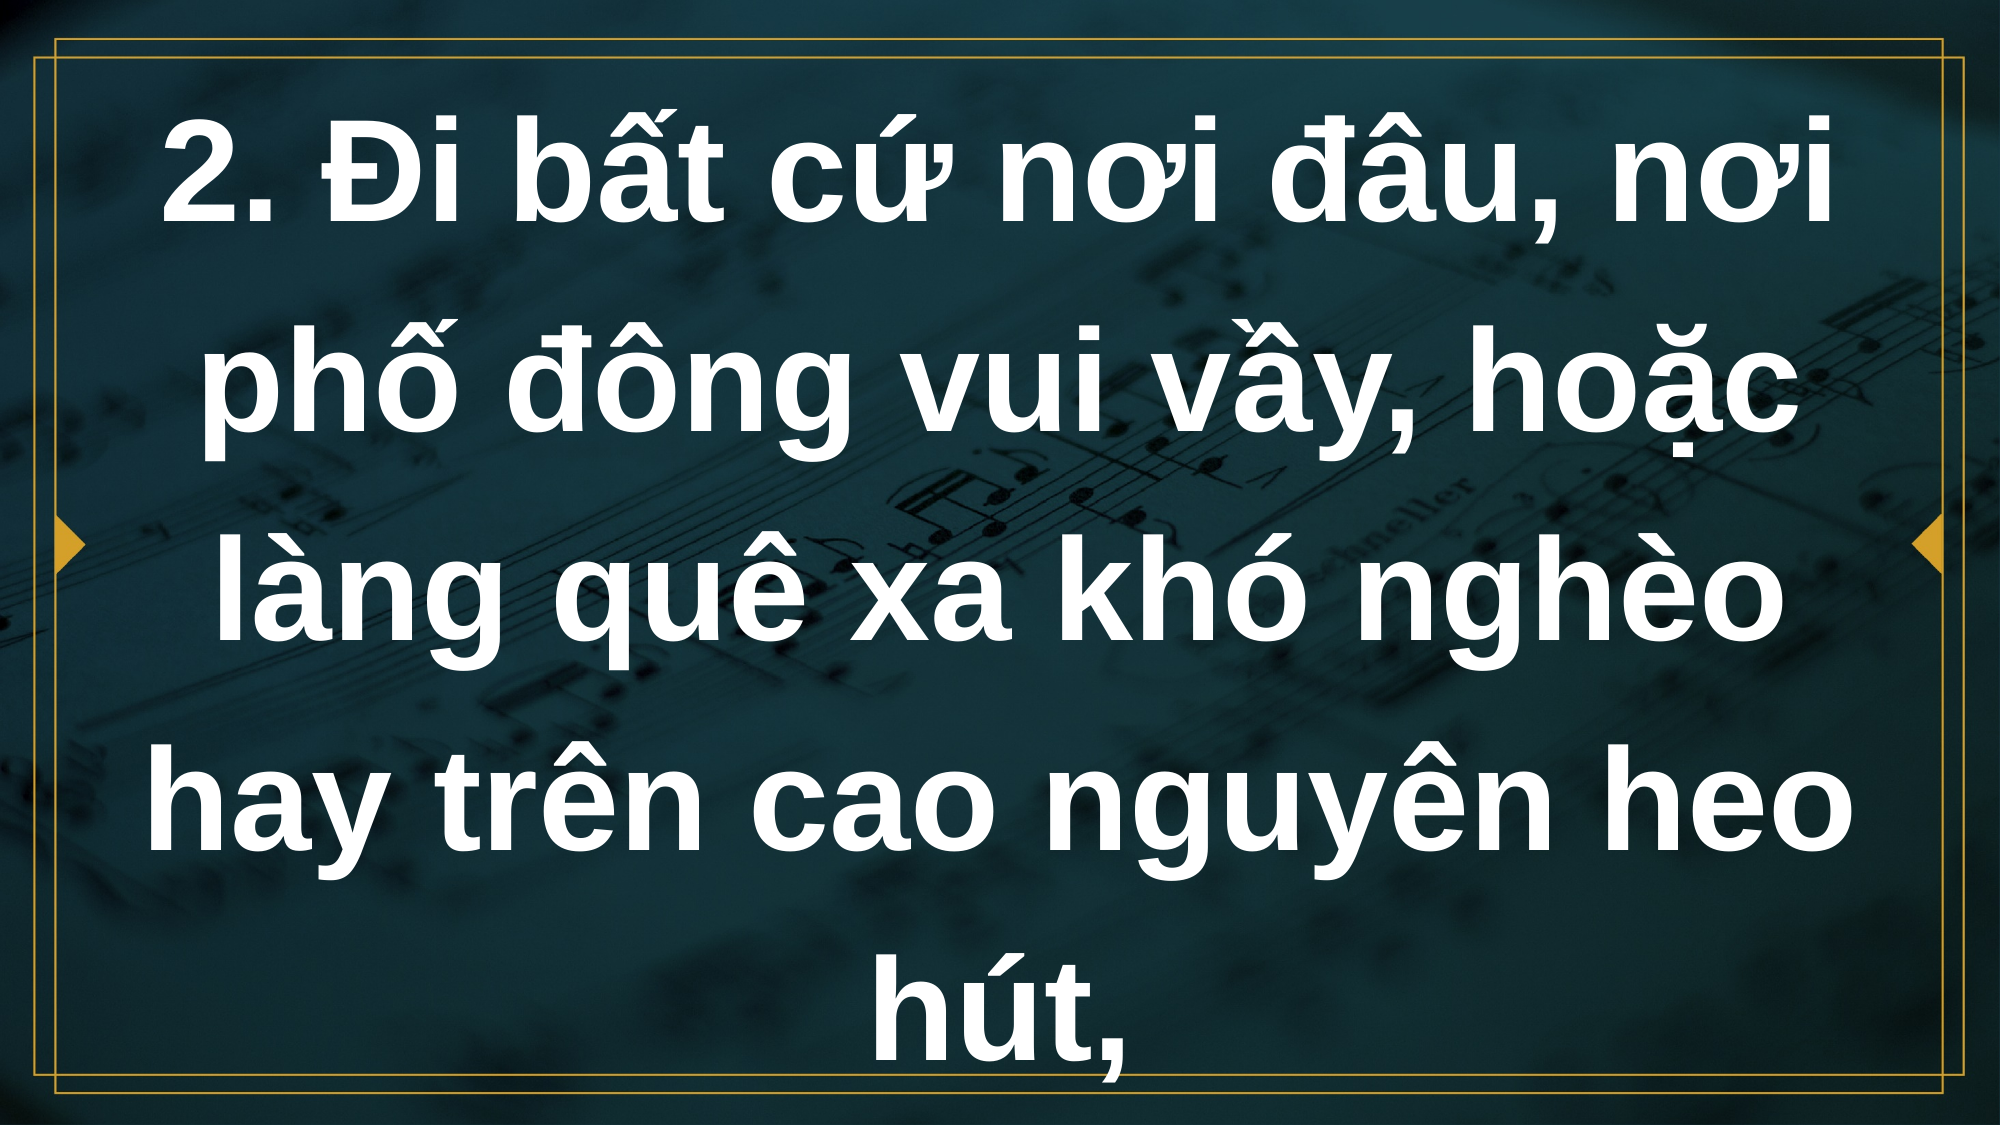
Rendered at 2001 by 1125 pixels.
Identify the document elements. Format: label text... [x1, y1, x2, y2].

title 2. Đi bất cứ nơi đâu, nơi phố đông vui vầy, hoặc làng quê xa khó nghèo hay trên cao nguyên heo hút, [55, 53, 1945, 1077]
picture [0, 0, 2000, 1125]
